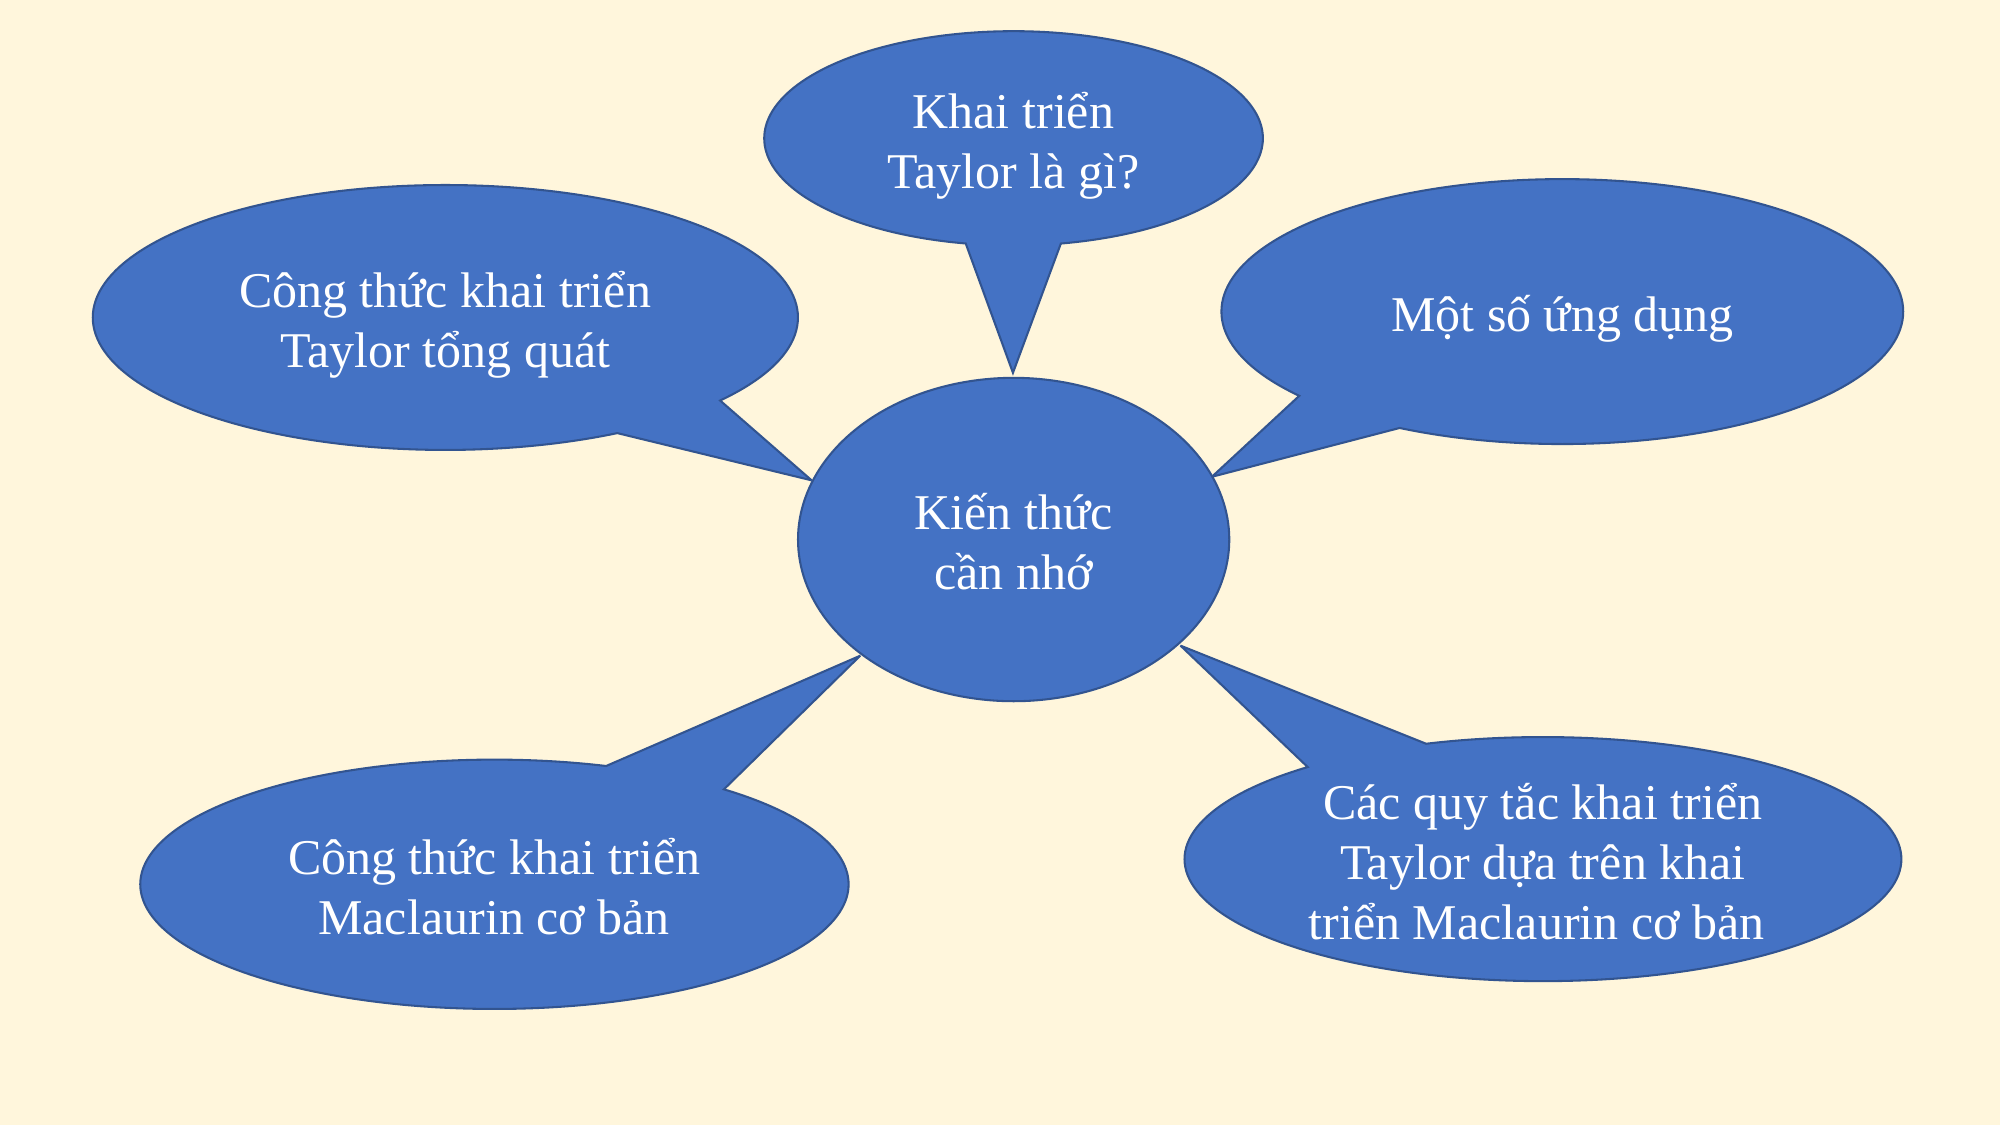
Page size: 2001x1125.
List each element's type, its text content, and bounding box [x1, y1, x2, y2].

text_box Công thức khai triển Taylor tổng quát [91, 183, 813, 482]
text_box Công thức khai triển Maclaurin cơ bản [139, 654, 861, 1010]
text_box Khai triển Taylor là gì? [763, 30, 1264, 376]
text_box Một số ứng dụng [1211, 178, 1905, 478]
text_box Kiến thức cần nhớ [796, 376, 1231, 703]
text_box Các quy tắc khai triển Taylor dựa trên khai triển Maclaurin cơ bản [1179, 644, 1903, 983]
